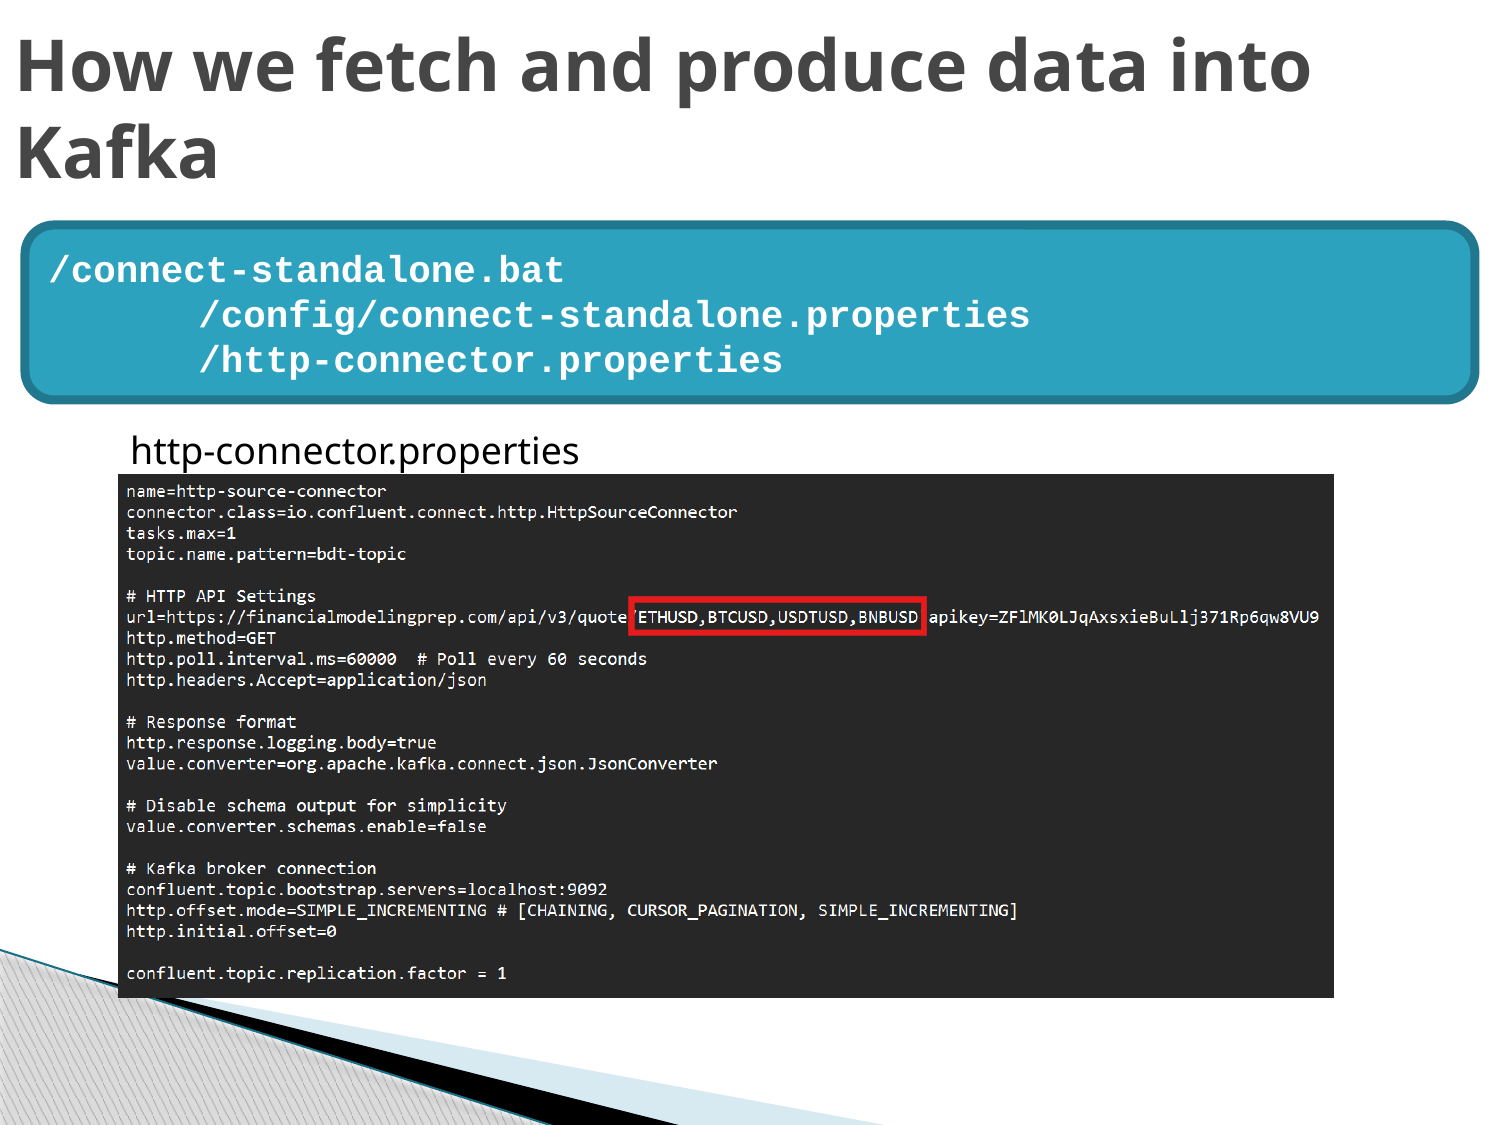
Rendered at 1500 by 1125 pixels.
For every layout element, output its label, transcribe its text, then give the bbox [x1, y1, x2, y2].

text_box /connect-standalone.bat /config/connect-standalone.properties /http-connector.properties [20, 220, 1480, 405]
text_box http-connector.properties [115, 419, 596, 477]
picture [117, 474, 1334, 998]
title How we fetch and produce data into Kafka [0, 12, 1350, 200]
